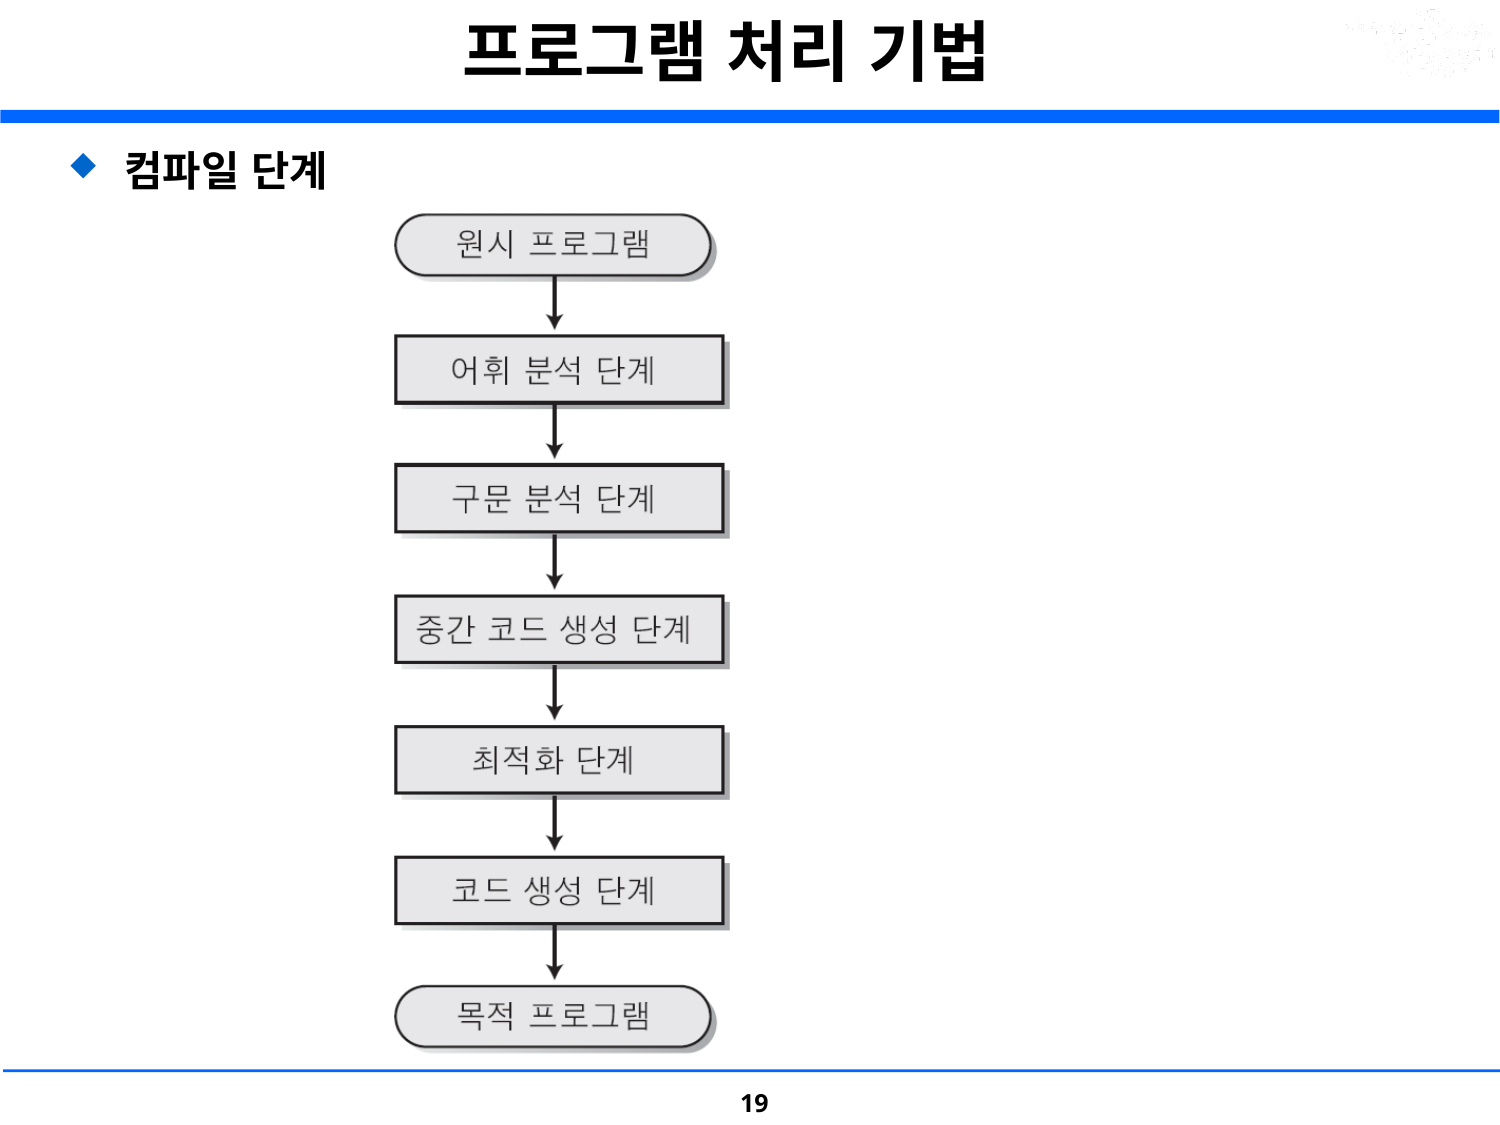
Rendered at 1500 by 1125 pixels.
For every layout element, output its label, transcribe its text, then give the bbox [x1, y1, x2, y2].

picture [388, 208, 733, 1059]
list 컴파일 단계 [53, 137, 1436, 1059]
title 프로그램 처리 기법 [51, 1, 1402, 119]
picture [1402, 7, 1495, 77]
